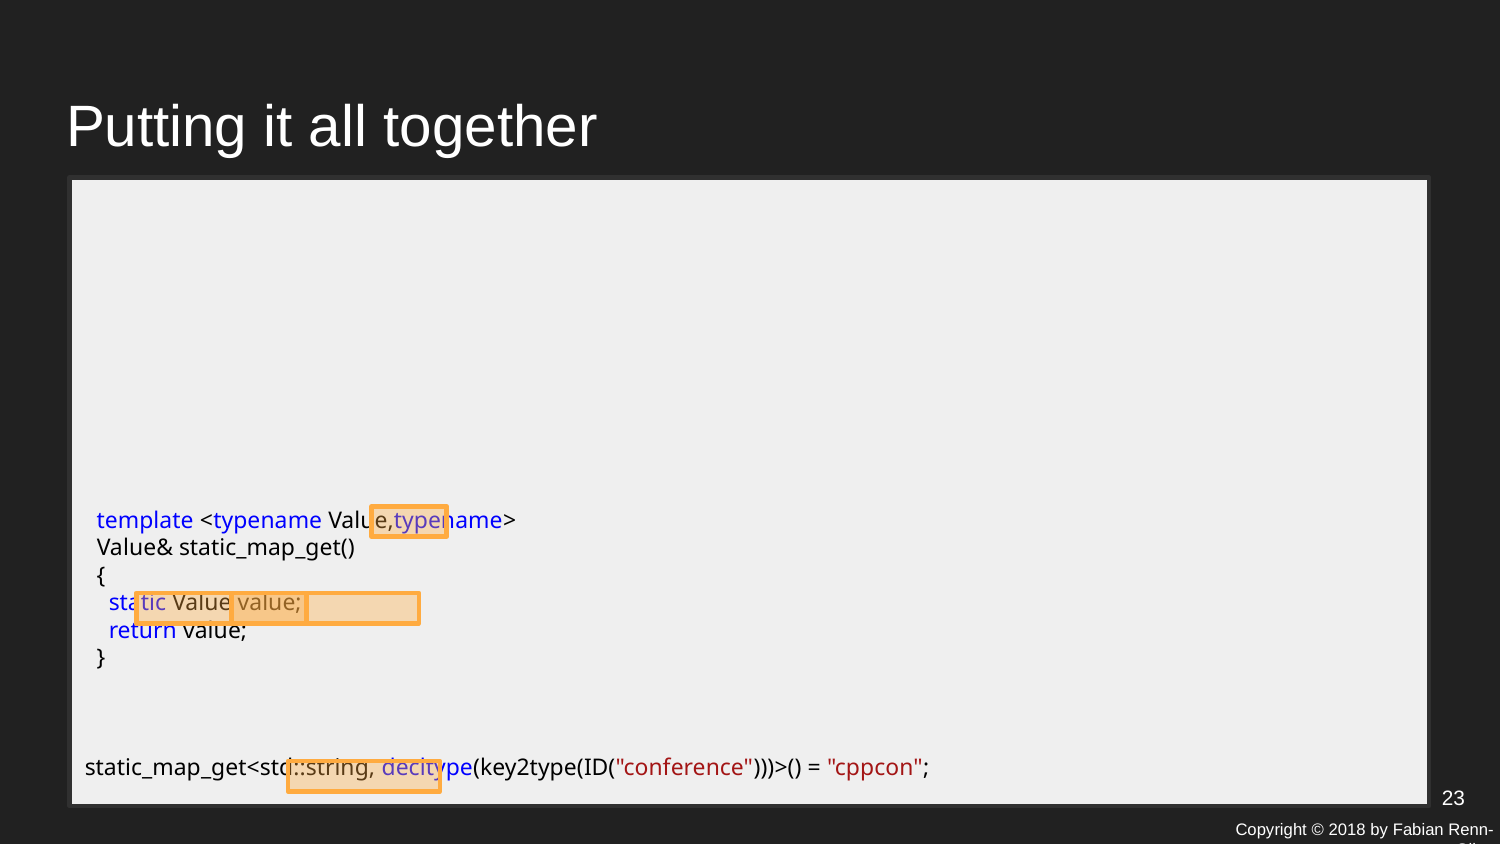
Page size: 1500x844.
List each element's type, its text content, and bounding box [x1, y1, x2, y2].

text_box [287, 761, 440, 792]
title Putting it all together [51, 72, 1449, 167]
text_box [136, 592, 231, 624]
slide_number 23 [1389, 764, 1480, 830]
text_box template <typename Value,typename> Value& static_map_get() { static Value value; return value; } static_map_get<std::string, decltype(key2type(ID("conference")))>() = "cppcon"; [69, 177, 1430, 806]
text_box [231, 592, 307, 624]
text_box [307, 592, 419, 624]
text_box [371, 506, 447, 537]
